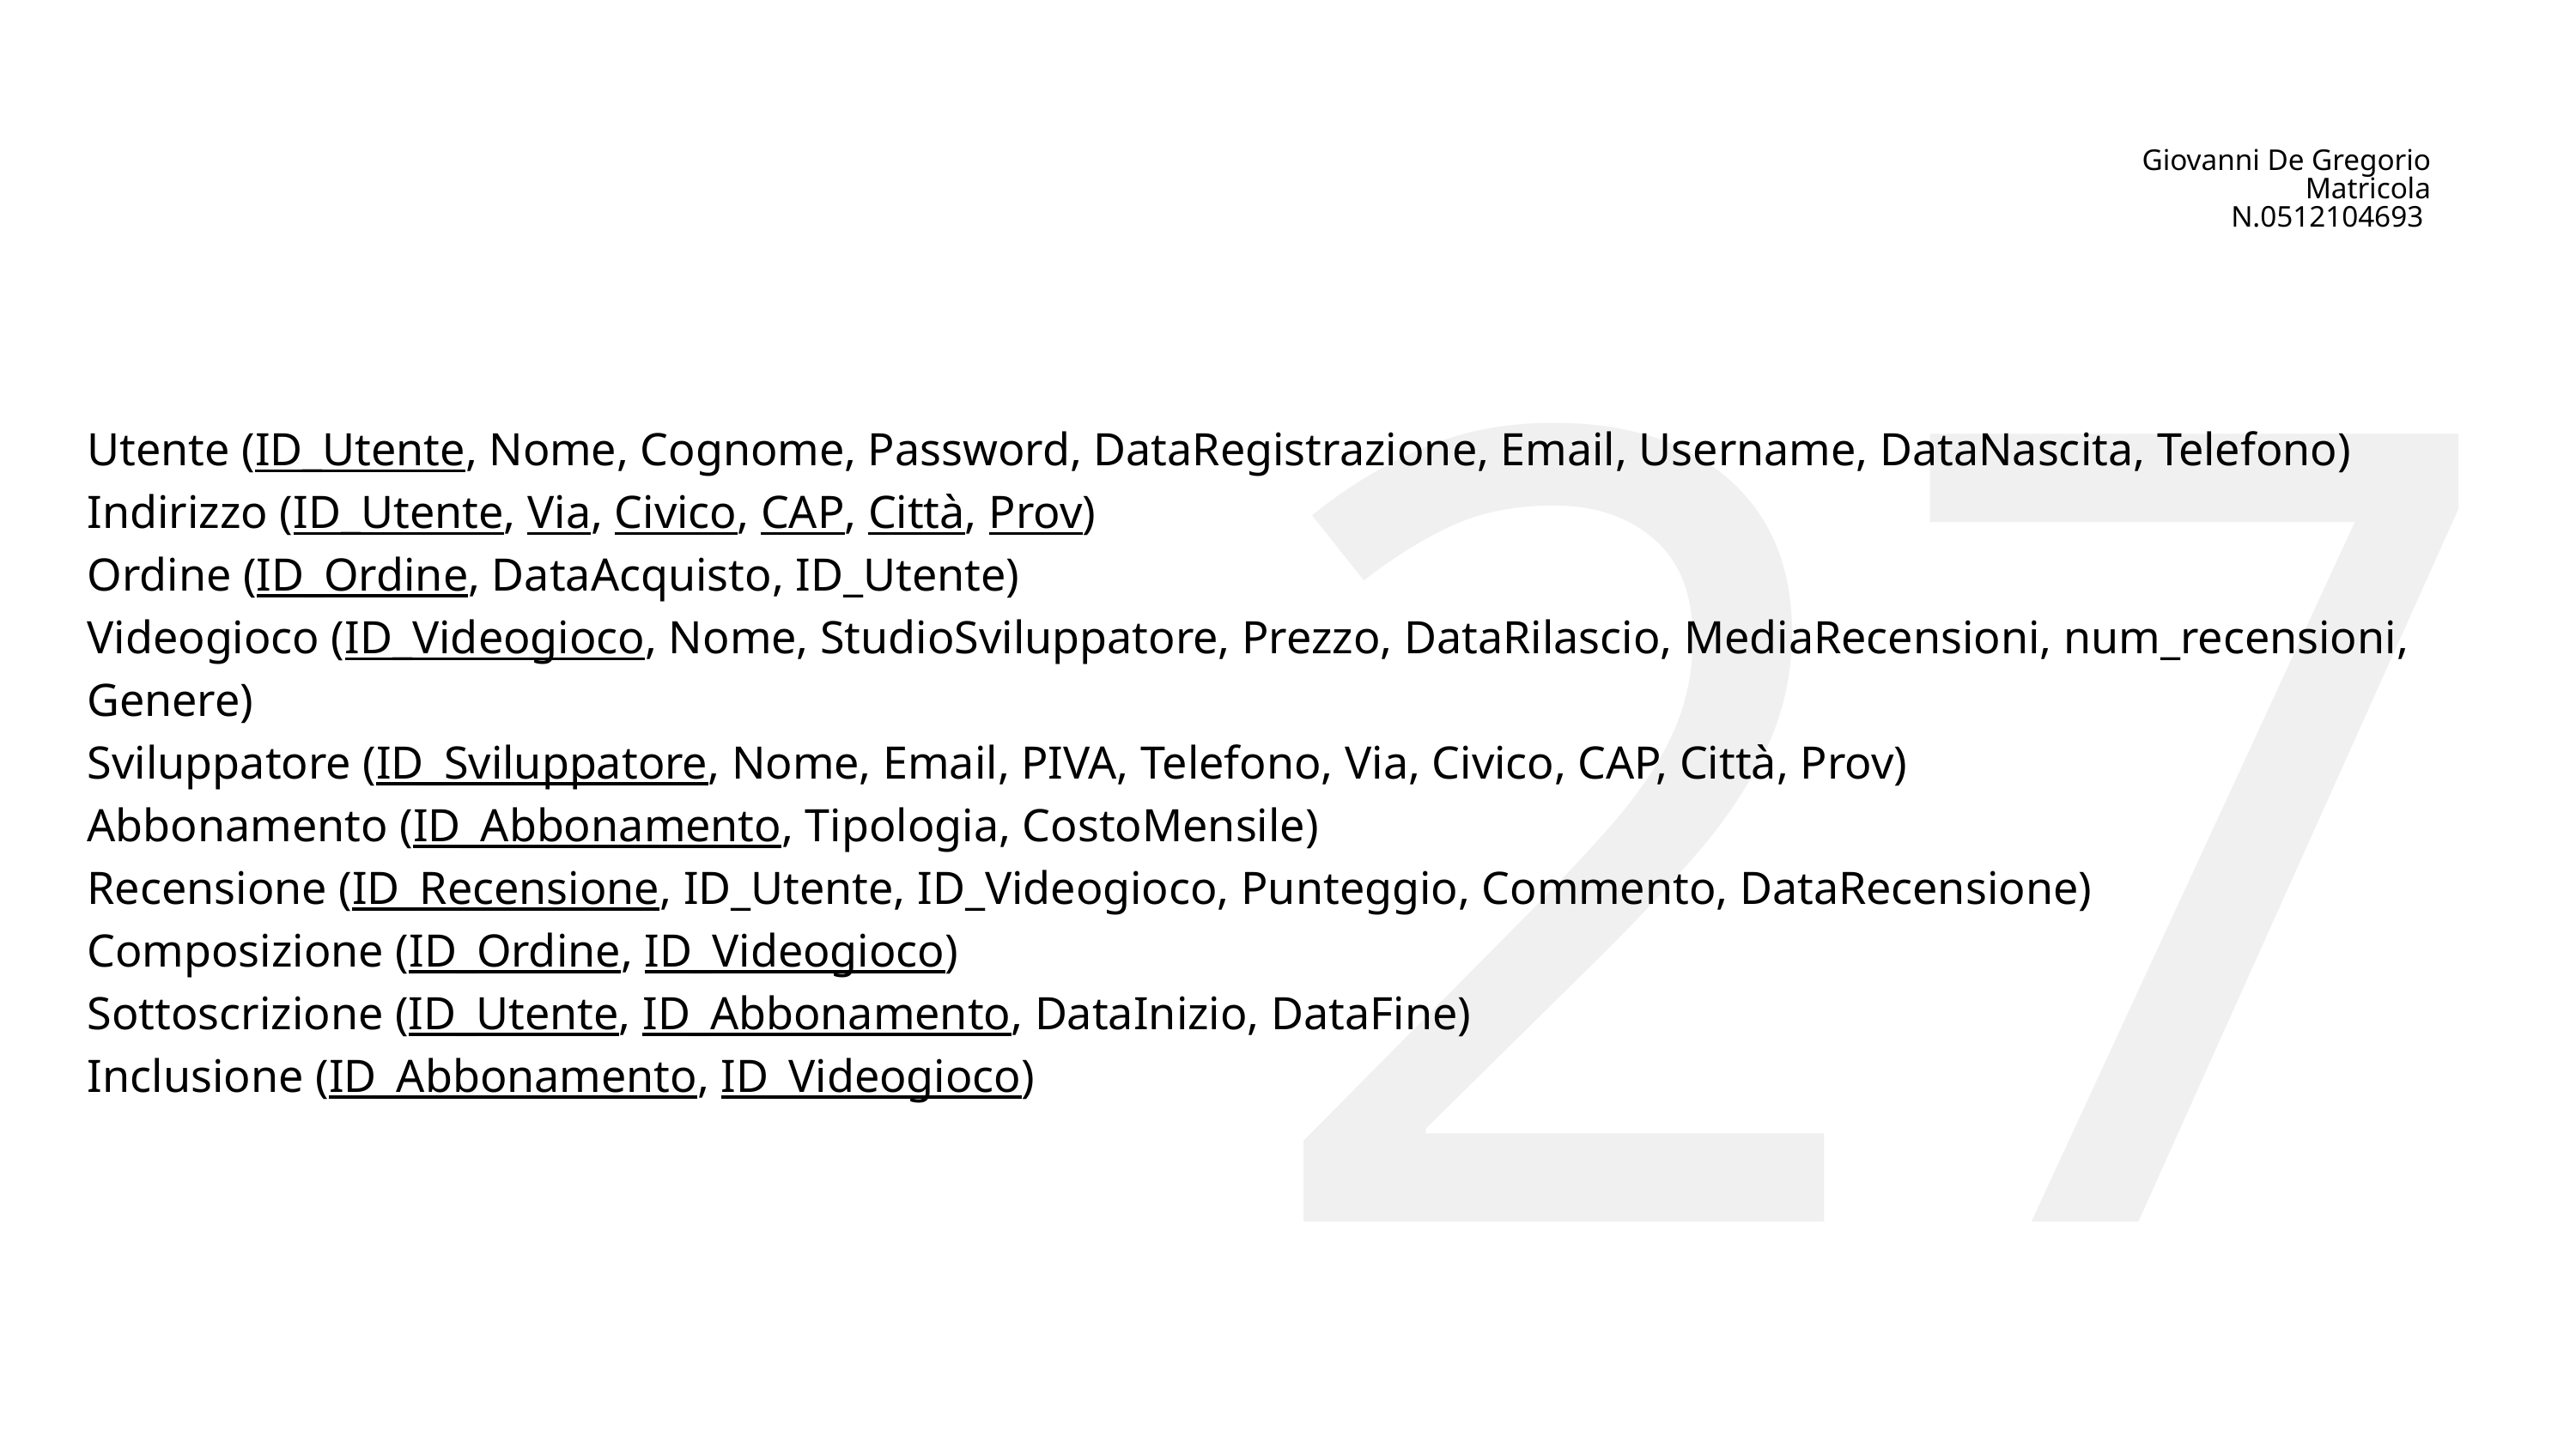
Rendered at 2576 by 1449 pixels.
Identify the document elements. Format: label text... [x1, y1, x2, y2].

text_box 27 [1188, 0, 2576, 1443]
text_box Utente (ID_Utente, Nome, Cognome, Password, DataRegistrazione, Email, Username, DataNascita, Telefono) Indirizzo (ID_Utente, Via, Civico, CAP, Città, Prov) Ordine (ID_Ordine, DataAcquisto, ID_Utente) Videogioco (ID_Videogioco, Nome, StudioSviluppatore, Prezzo, DataRilascio, MediaRecensioni, num_recensioni, Genere) Sviluppatore (ID_Sviluppatore, Nome, Email, PIVA, Telefono, Via, Civico, CAP, Città, Prov) Abbonamento (ID_Abbonamento, Tipologia, CostoMensile) Recensione (ID_Recensione, ID_Utente, ID_Videogioco, Punteggio, Commento, DataRecensione) Composizione (ID_Ordine, ID_Videogioco) Sottoscrizione (ID_Utente, ID_Abbonamento, DataInizio, DataFine) Inclusione (ID_Abbonamento, ID_Videogioco) [87, 412, 2489, 1101]
